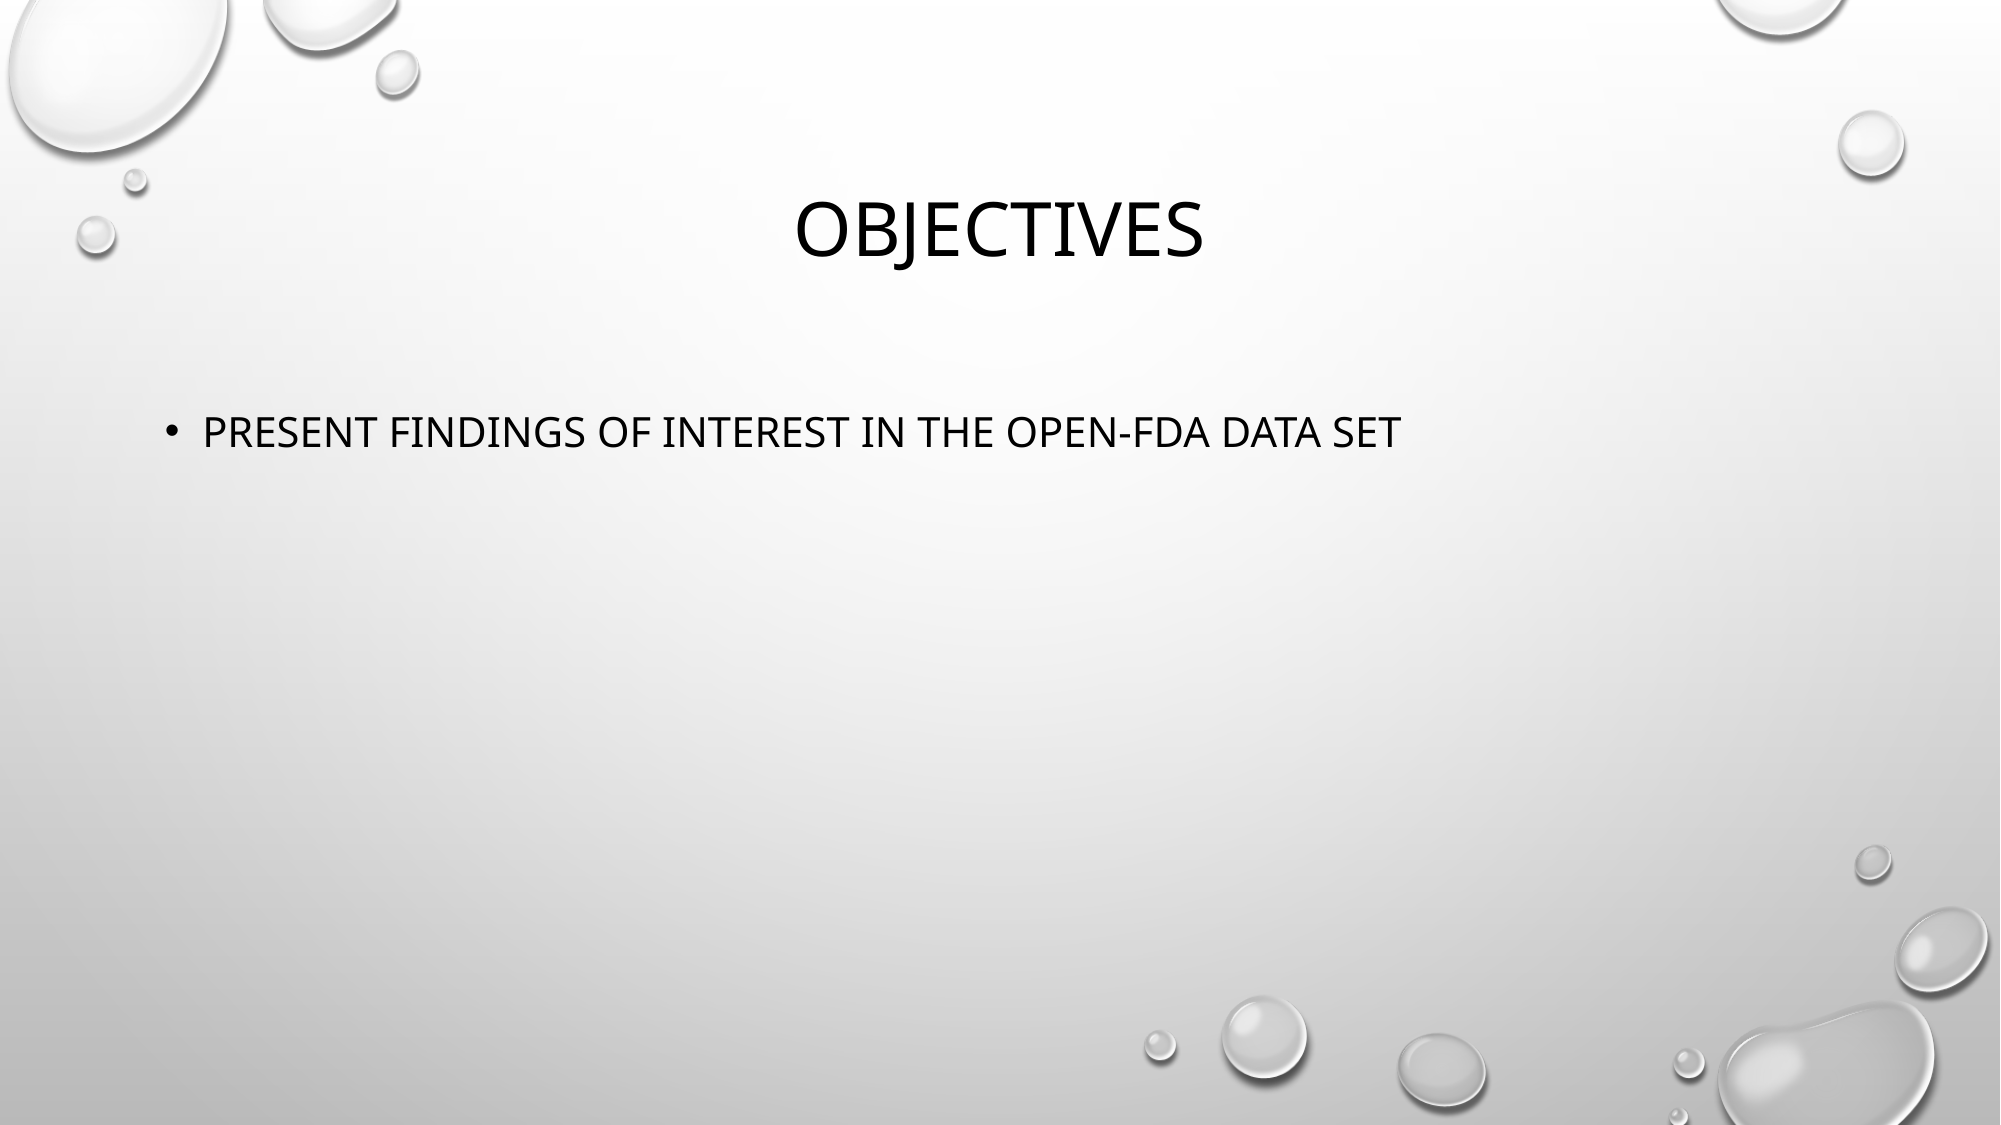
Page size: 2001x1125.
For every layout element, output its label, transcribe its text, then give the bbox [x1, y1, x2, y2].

picture [0, 0, 2000, 1125]
title Objectives [149, 101, 1851, 364]
list Present findings of interest in the Open-FDA Data set [149, 388, 1850, 950]
